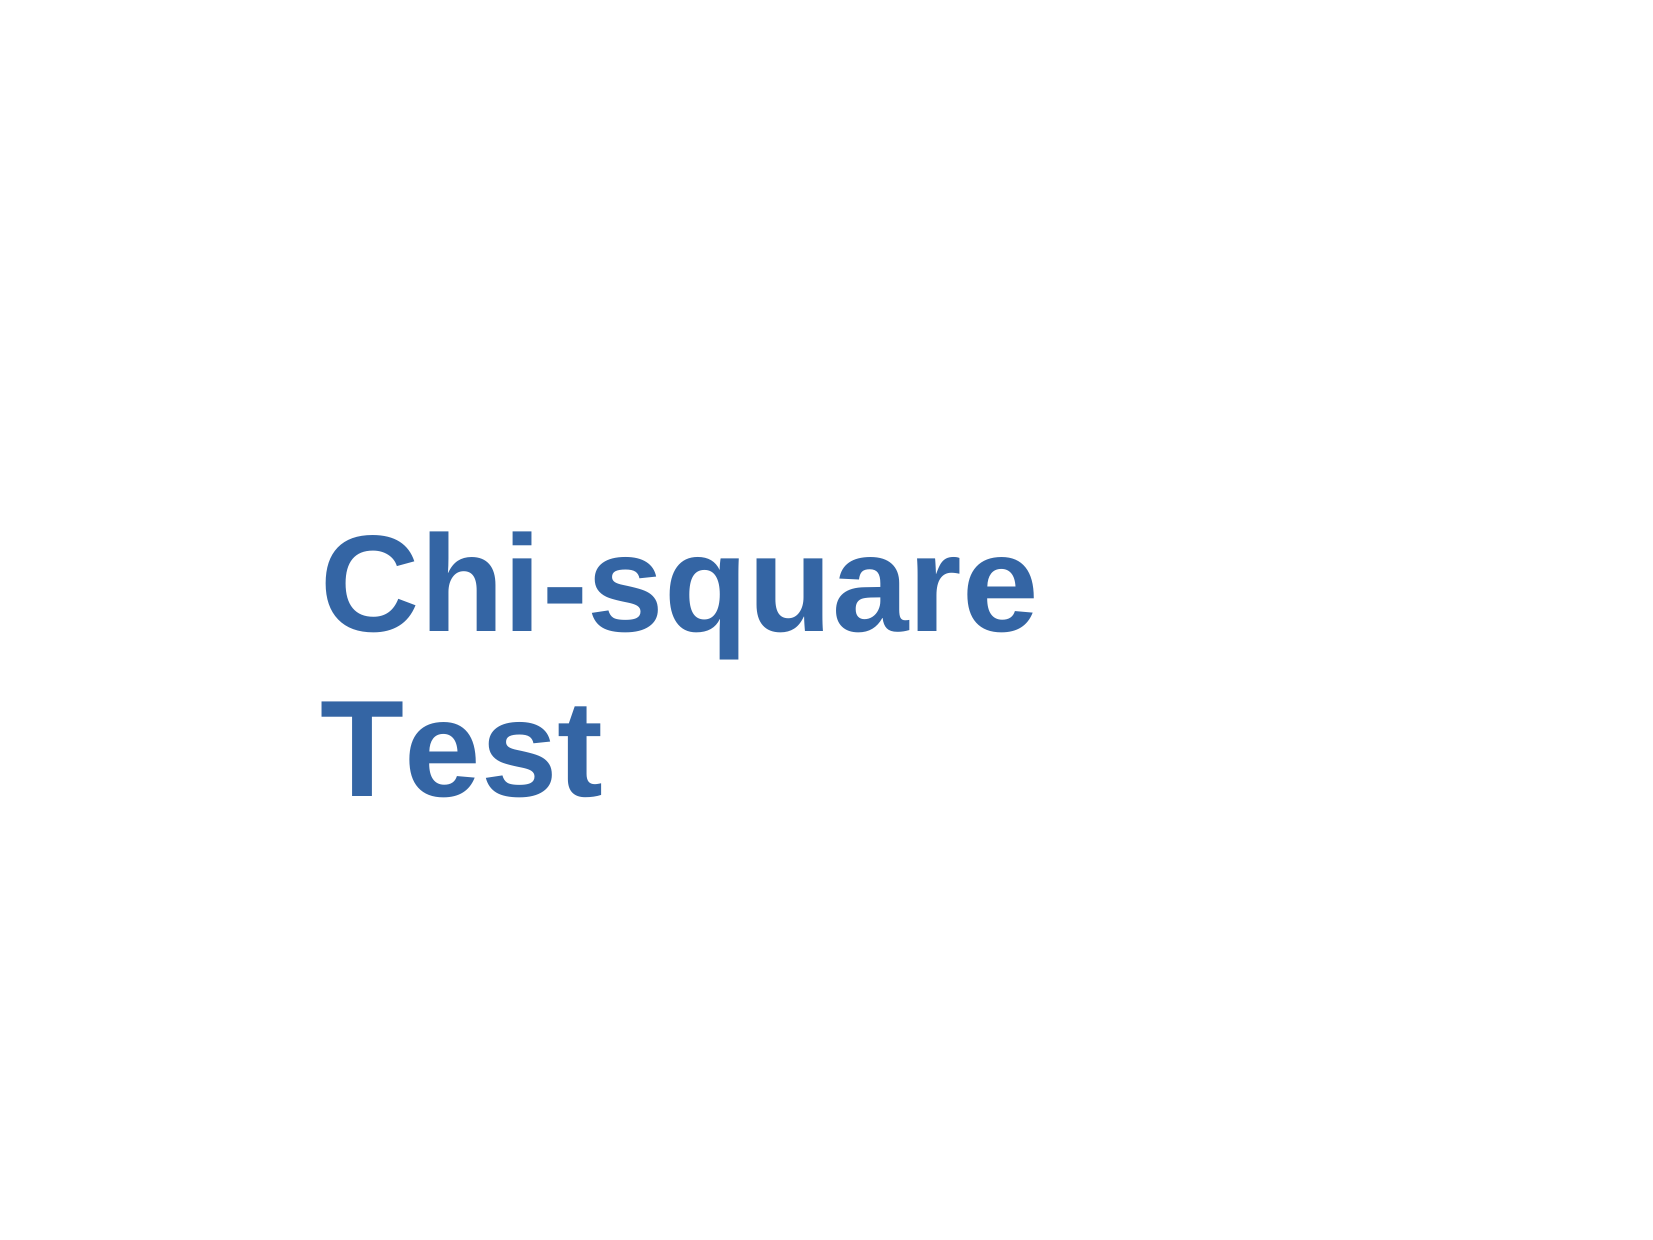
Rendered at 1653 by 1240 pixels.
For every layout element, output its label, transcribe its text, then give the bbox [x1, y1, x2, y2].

title Chi-square Test [318, 491, 1352, 824]
